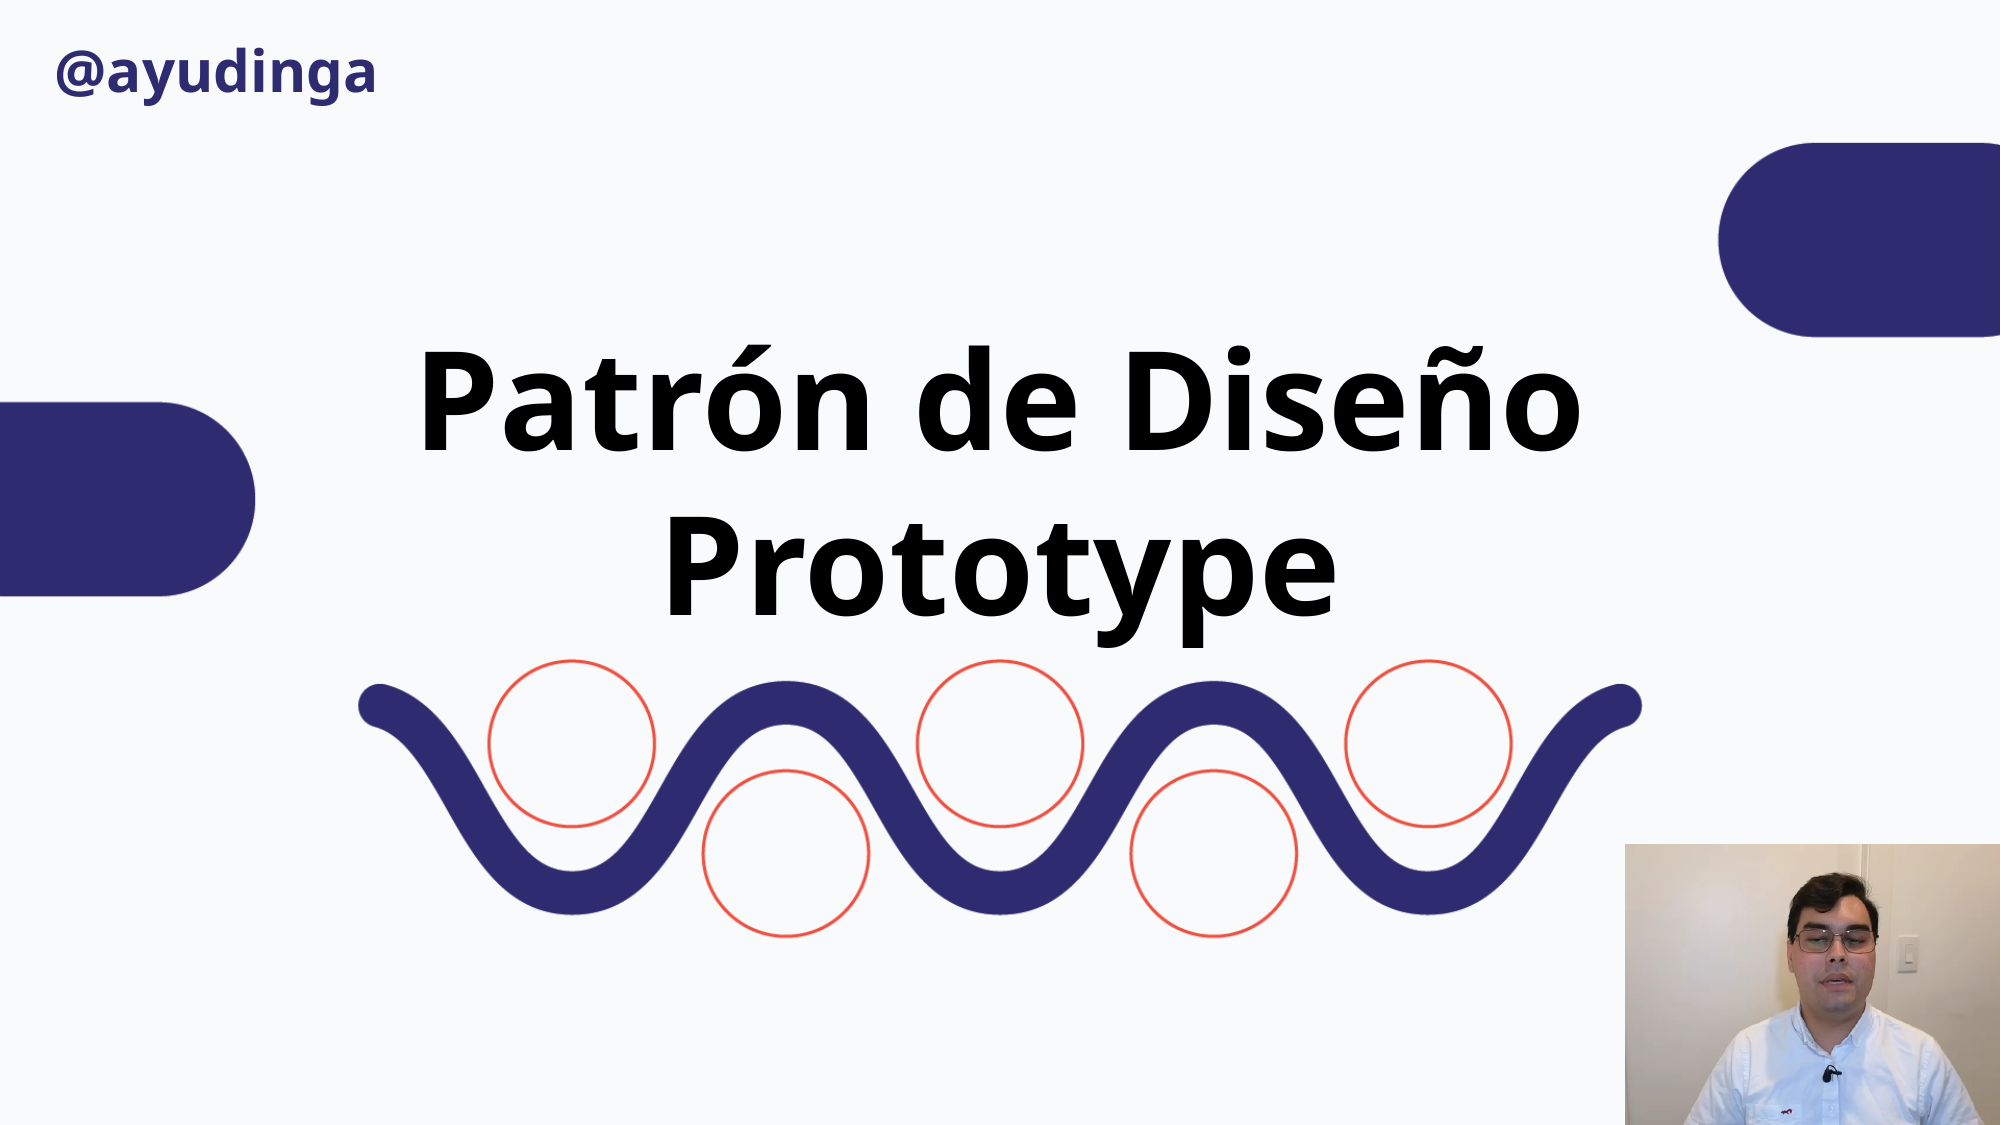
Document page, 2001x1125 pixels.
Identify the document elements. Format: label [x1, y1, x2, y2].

picture [0, 0, 2000, 1125]
text_box [1624, 843, 2000, 1125]
